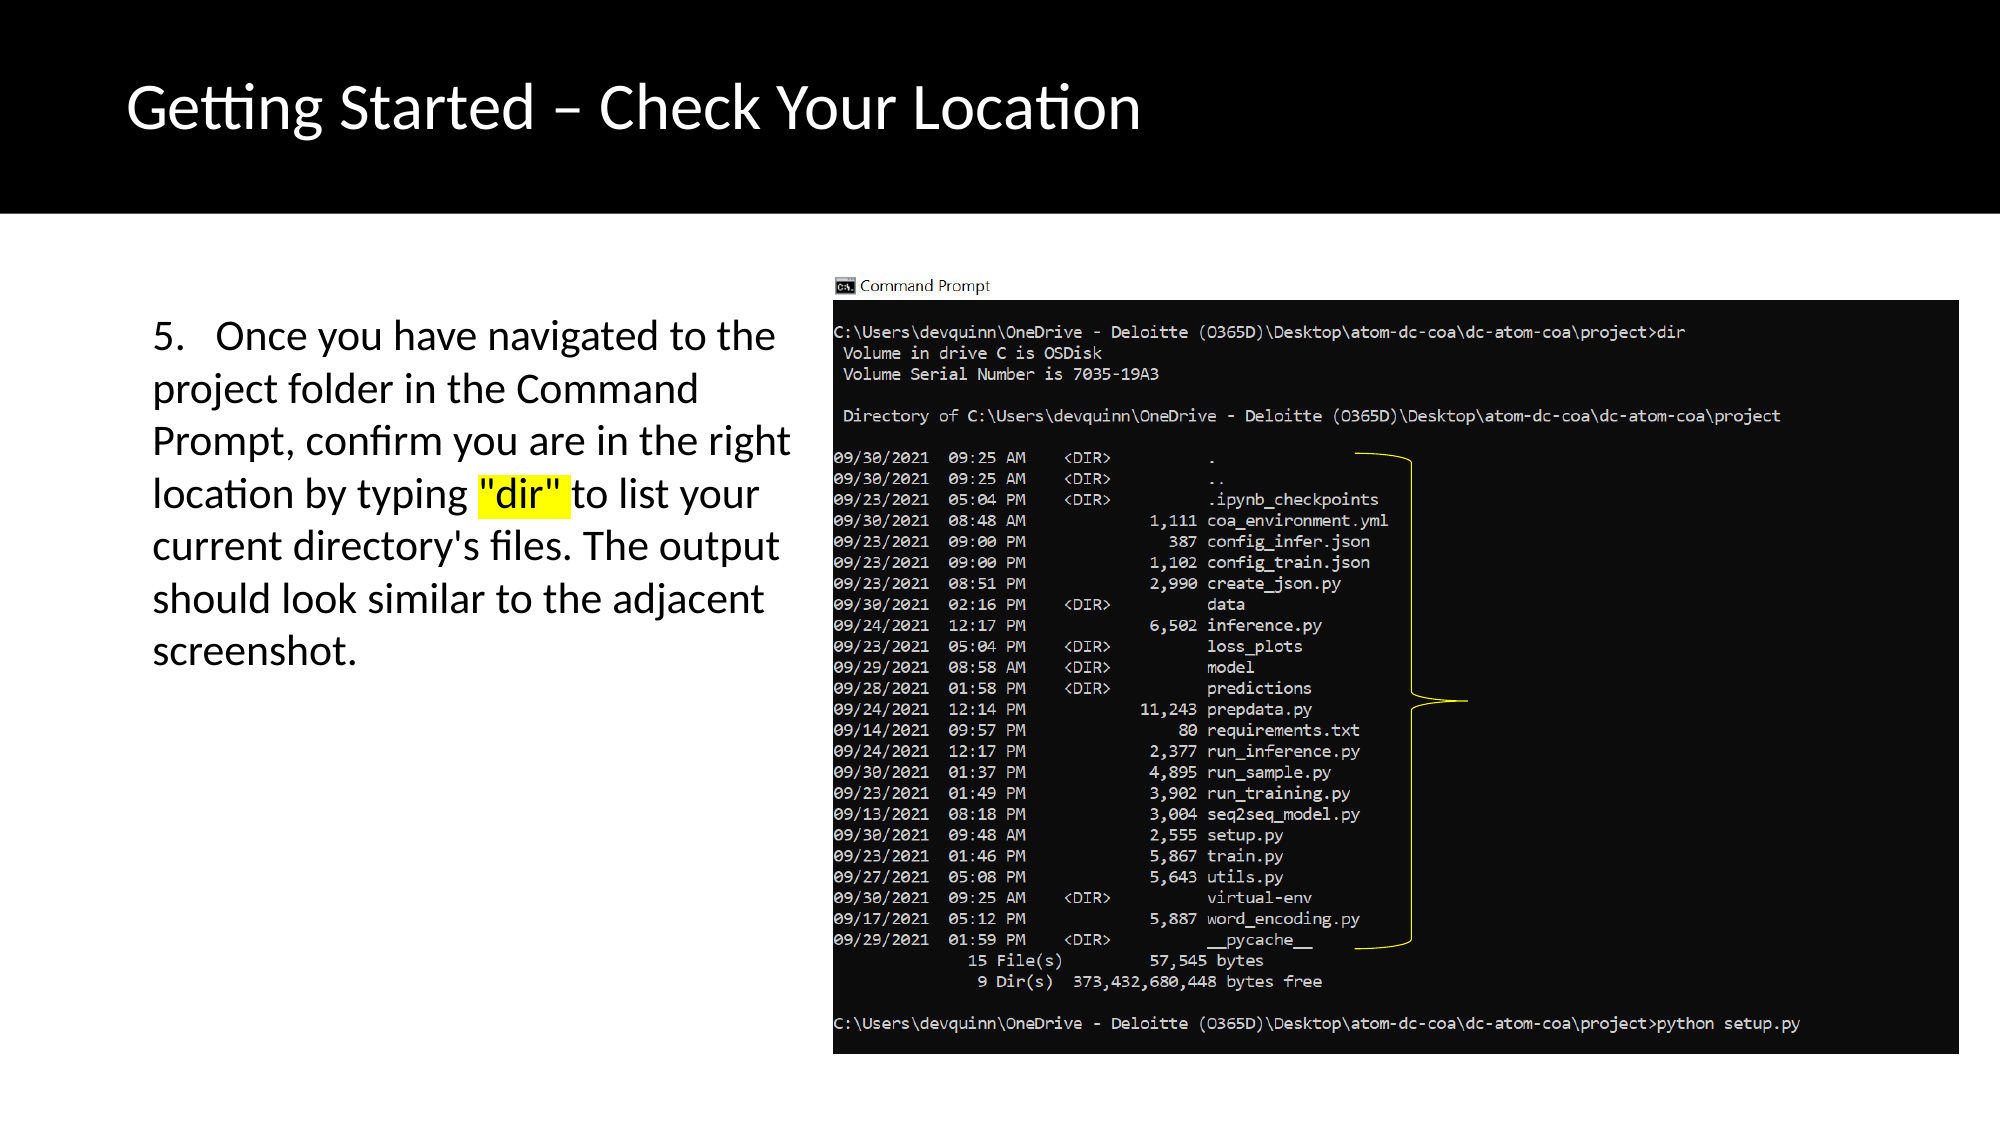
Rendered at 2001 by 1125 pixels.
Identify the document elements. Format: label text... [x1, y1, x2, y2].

text_box Getting Started – Check Your Location [111, 50, 1743, 150]
list 5. Once you have navigated to the project folder in the Command Prompt, confirm you are in the right location by typing "dir" to list your current directory's files. The output should look similar to the adjacent screenshot. [137, 299, 809, 1014]
text_box [0, 0, 2000, 214]
picture [832, 270, 1959, 1054]
